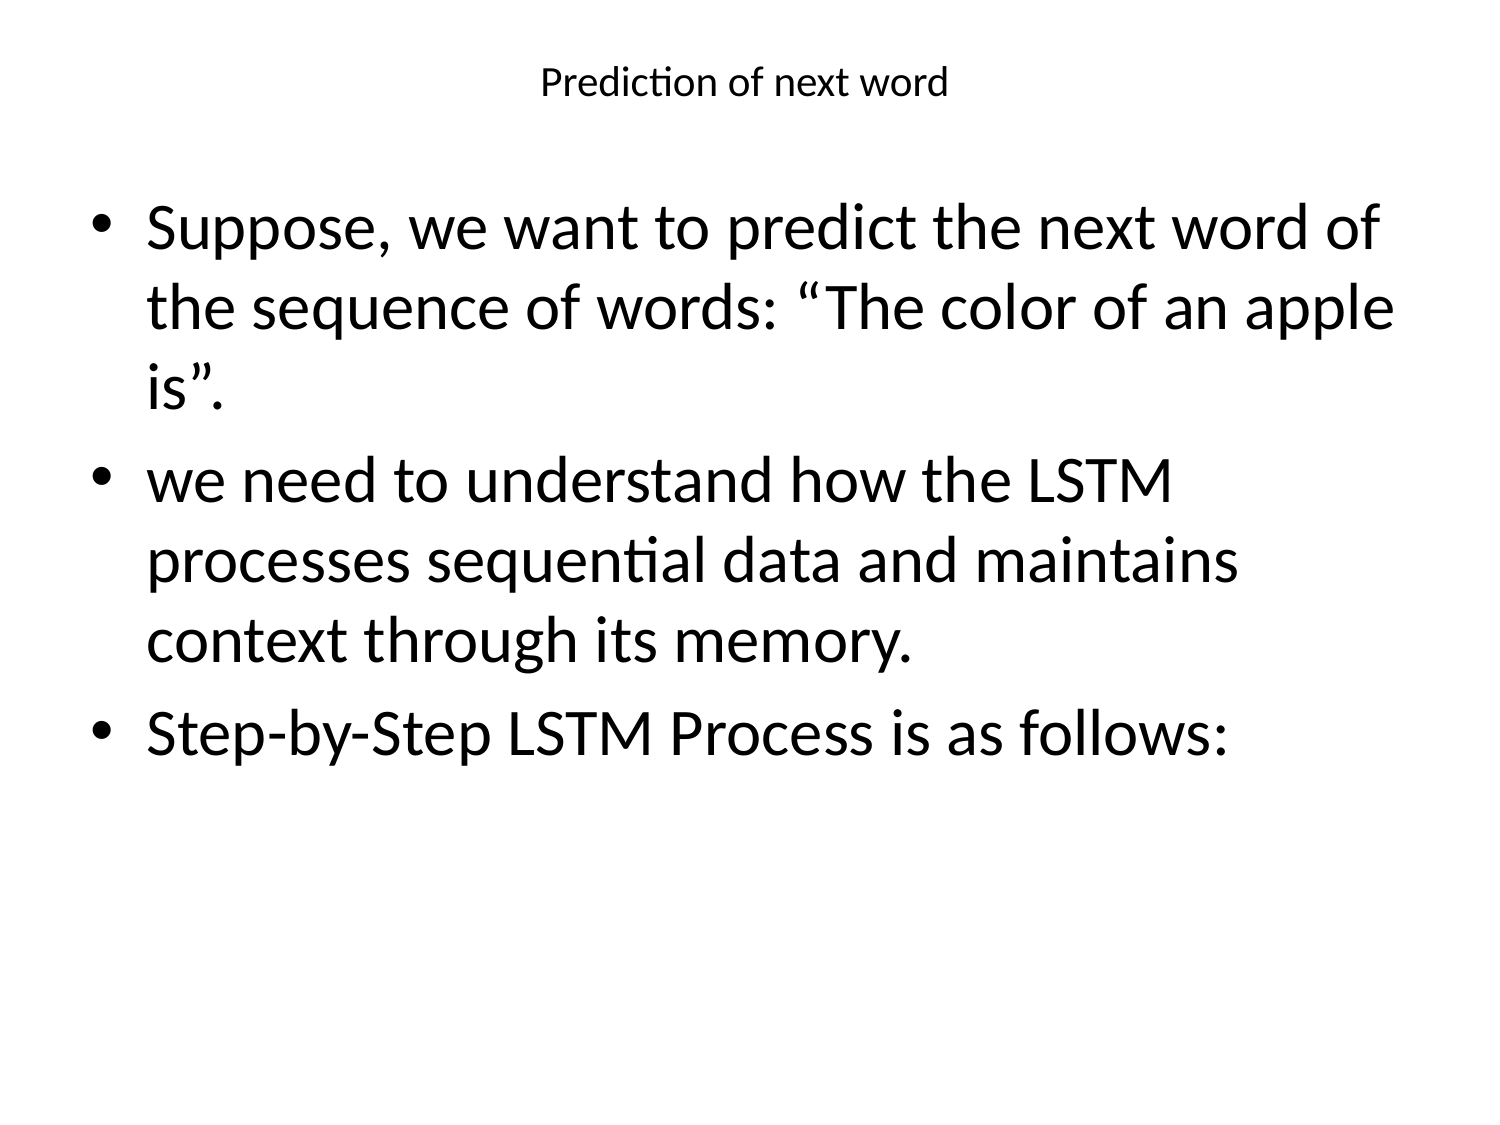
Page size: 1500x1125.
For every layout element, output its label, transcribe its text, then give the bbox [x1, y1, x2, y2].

list Suppose, we want to predict the next word of the sequence of words: “The color of an apple is”. we need to understand how the LSTM processes sequential data and maintains context through its memory. Step-by-Step LSTM Process is as follows: [75, 174, 1425, 1005]
title Prediction of next word [75, 45, 1425, 113]
